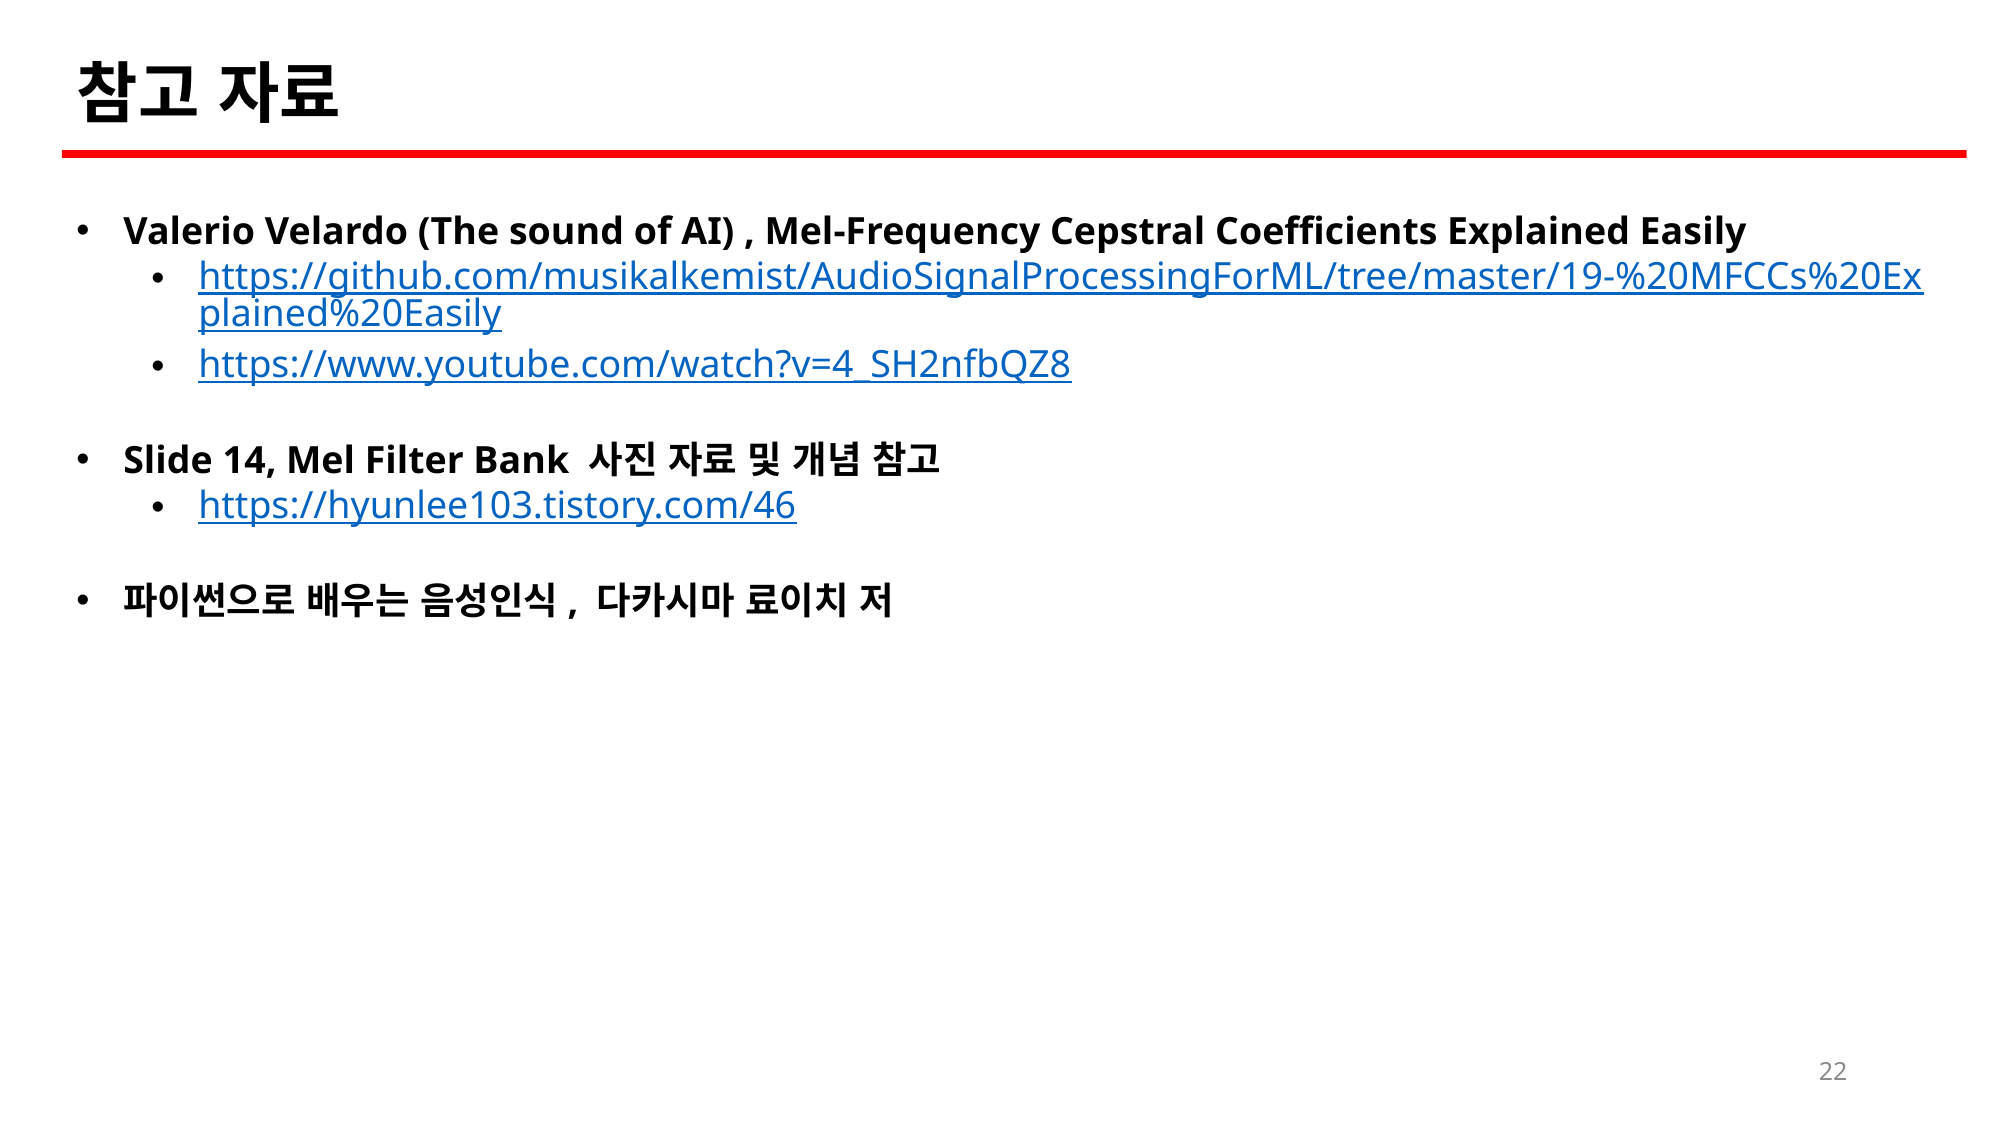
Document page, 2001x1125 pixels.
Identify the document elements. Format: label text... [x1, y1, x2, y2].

text_box [61, 149, 1968, 159]
text_box Valerio Velardo (The sound of AI) , Mel-Frequency Cepstral Coefficients Explained Easily https://github.com/musikalkemist/AudioSignalProcessingForML/tree/master/19-%20MFCCs%20Explained%20Easily https://www.youtube.com/watch?v=4_SH2nfbQZ8 Slide 14, Mel Filter Bank 사진 자료 및 개념 참고 https://hyunlee103.tistory.com/46 파이썬으로 배우는 음성인식, 다카시마 료이치 저 [61, 199, 1952, 593]
slide_number 22 [1412, 1042, 1863, 1103]
text_box 참고 자료 [61, 42, 1967, 138]
